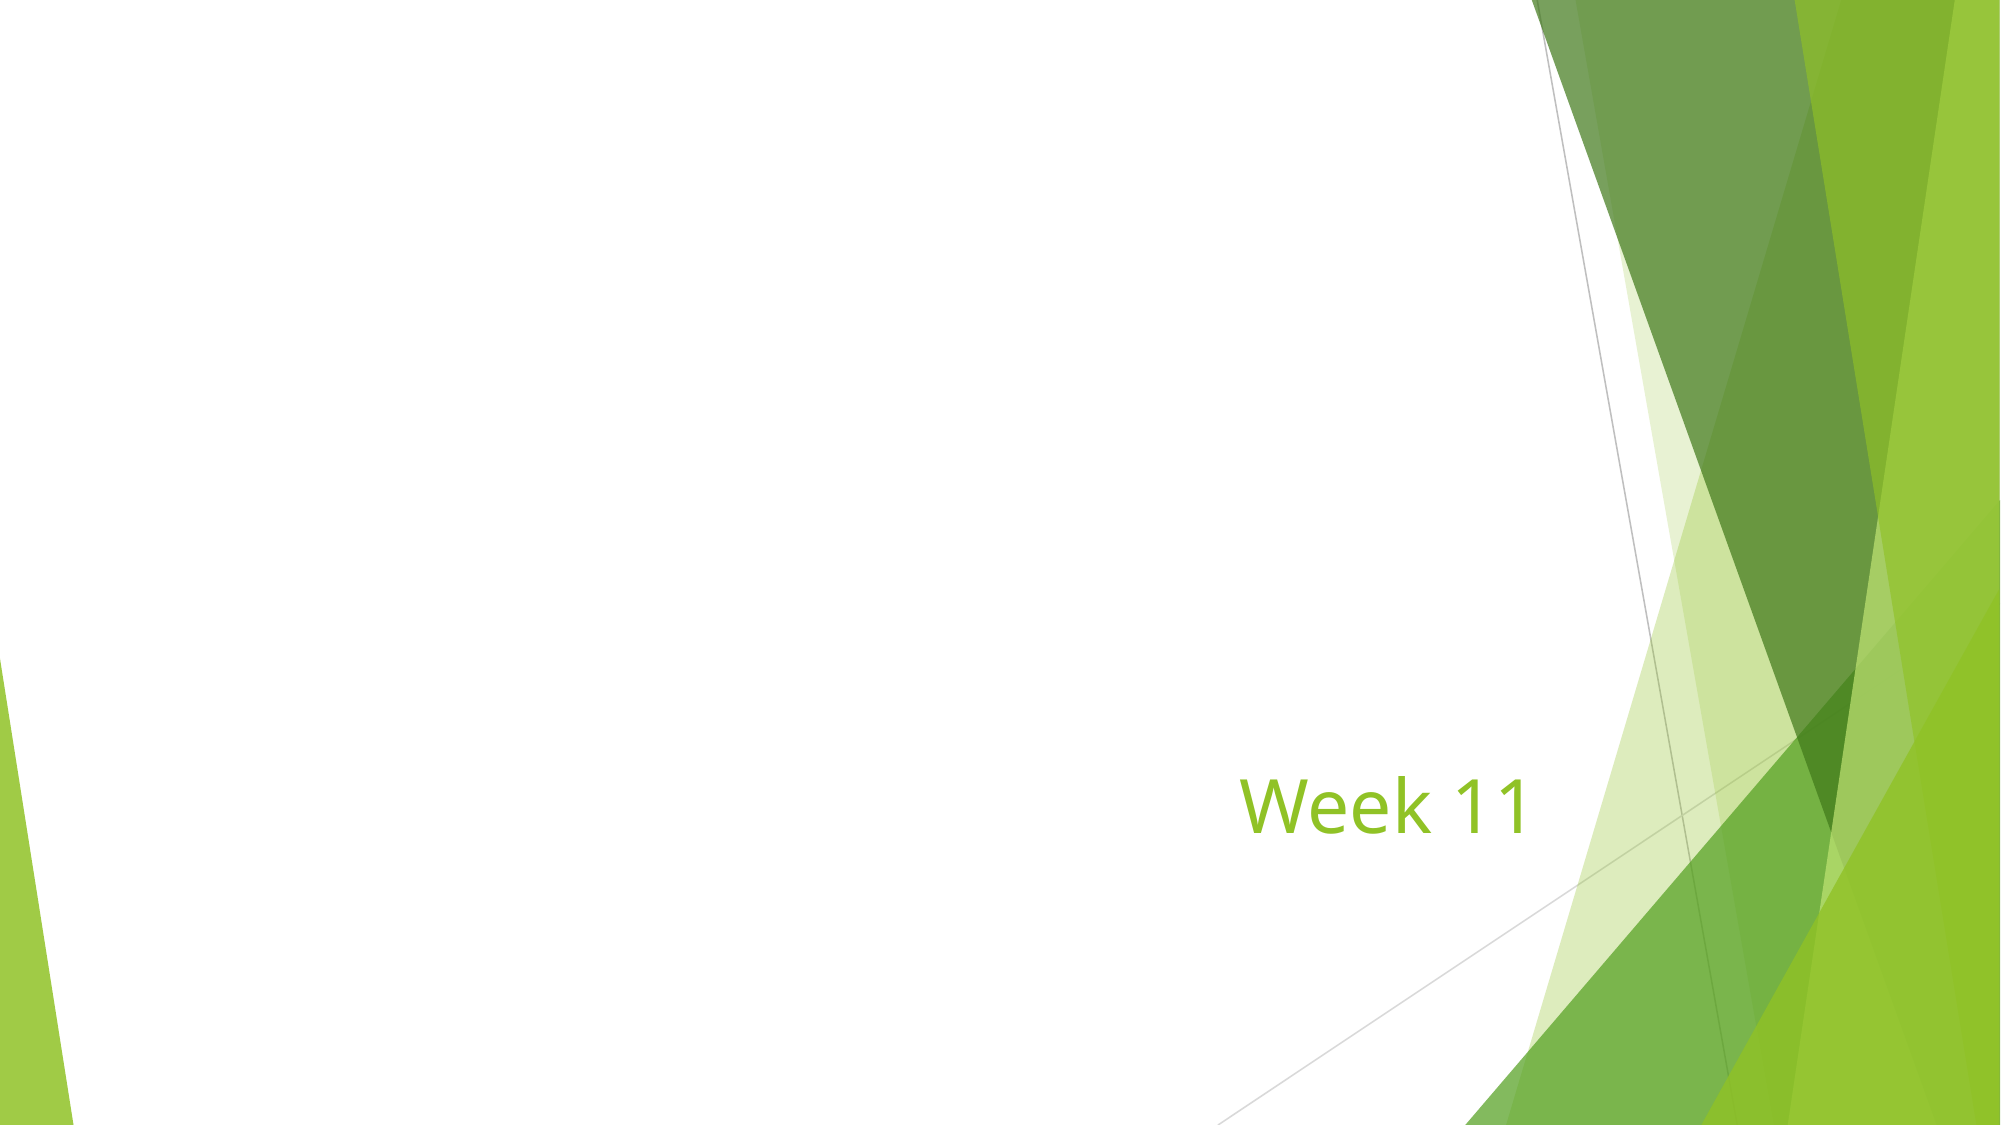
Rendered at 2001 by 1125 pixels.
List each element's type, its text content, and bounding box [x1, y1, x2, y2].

title Week 11 [134, 638, 1546, 857]
